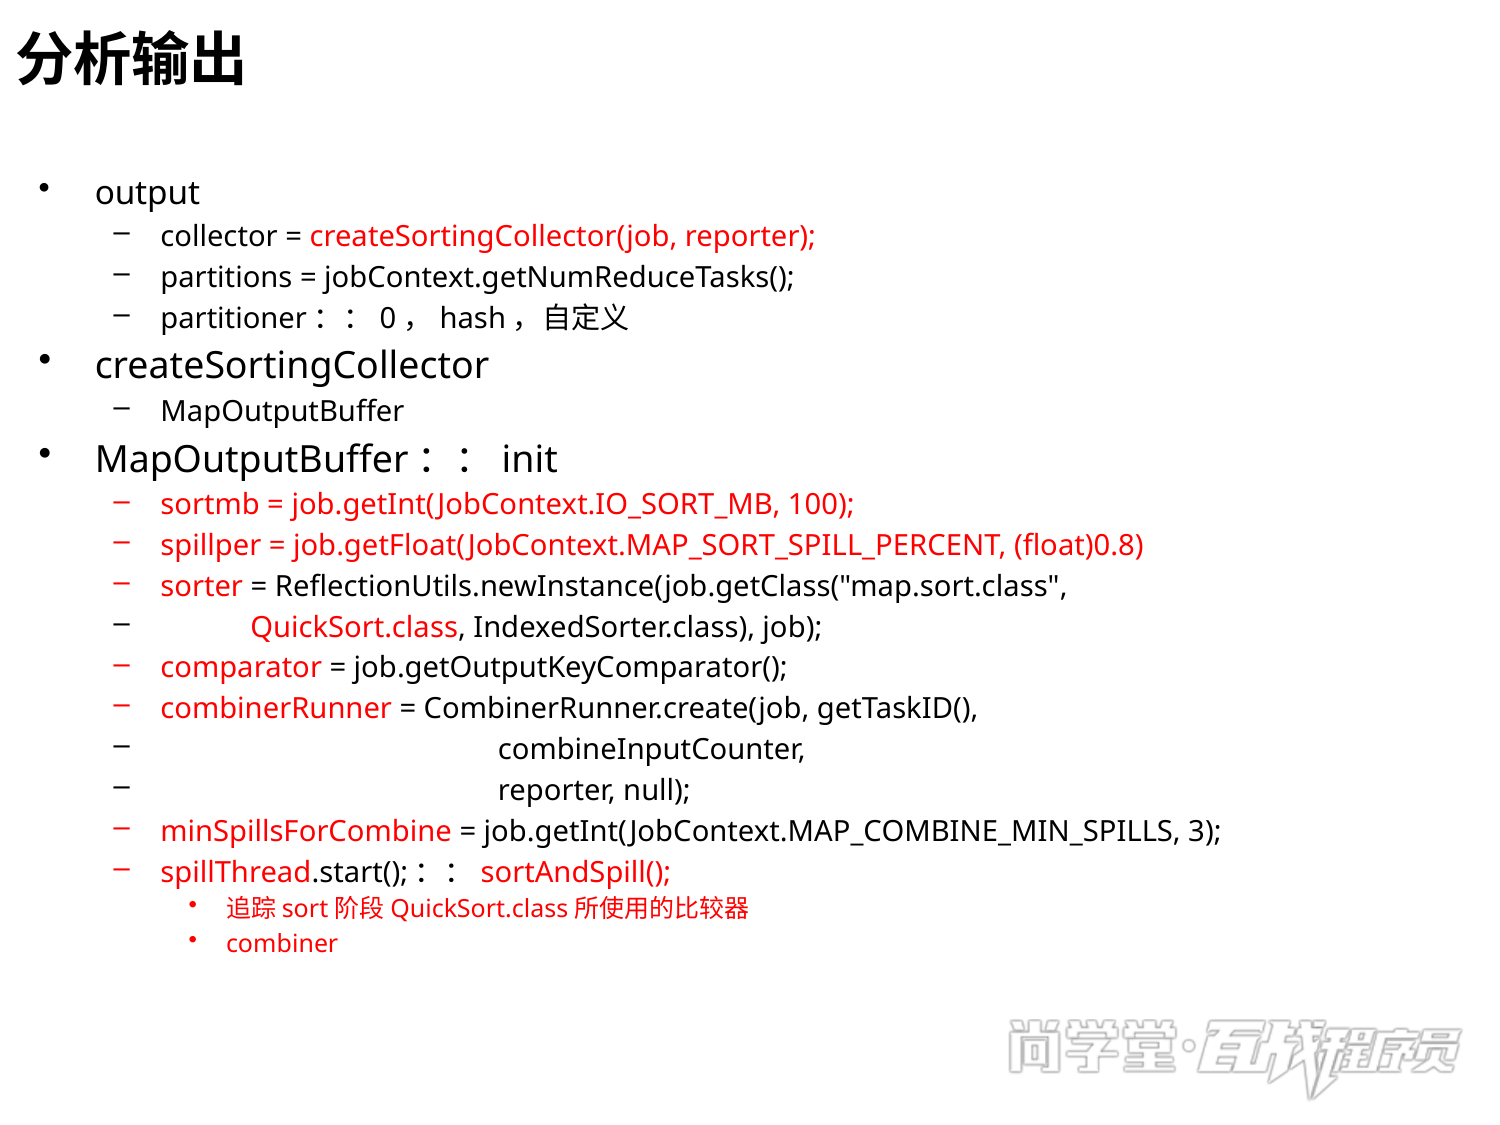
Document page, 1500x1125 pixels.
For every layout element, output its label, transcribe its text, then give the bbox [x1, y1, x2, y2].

list output collector = createSortingCollector(job, reporter); partitions = jobContext.getNumReduceTasks(); partitioner：：0，hash，自定义 createSortingCollector MapOutputBuffer MapOutputBuffer：：init sortmb = job.getInt(JobContext.IO_SORT_MB, 100); spillper = job.getFloat(JobContext.MAP_SORT_SPILL_PERCENT, (float)0.8) sorter = ReflectionUtils.newInstance(job.getClass("map.sort.class", QuickSort.class, IndexedSorter.class), job); comparator = job.getOutputKeyComparator(); combinerRunner = CombinerRunner.create(job, getTaskID(), combineInputCounter, reporter, null); minSpillsForCombine = job.getInt(JobContext.MAP_COMBINE_MIN_SPILLS, 3); spillThread.start();：：sortAndSpill(); 追踪sort阶段QuickSort.class所使用的比较器 combiner [23, 164, 1465, 997]
picture [1008, 1019, 1463, 1103]
title 分析输出 [0, 0, 1500, 114]
